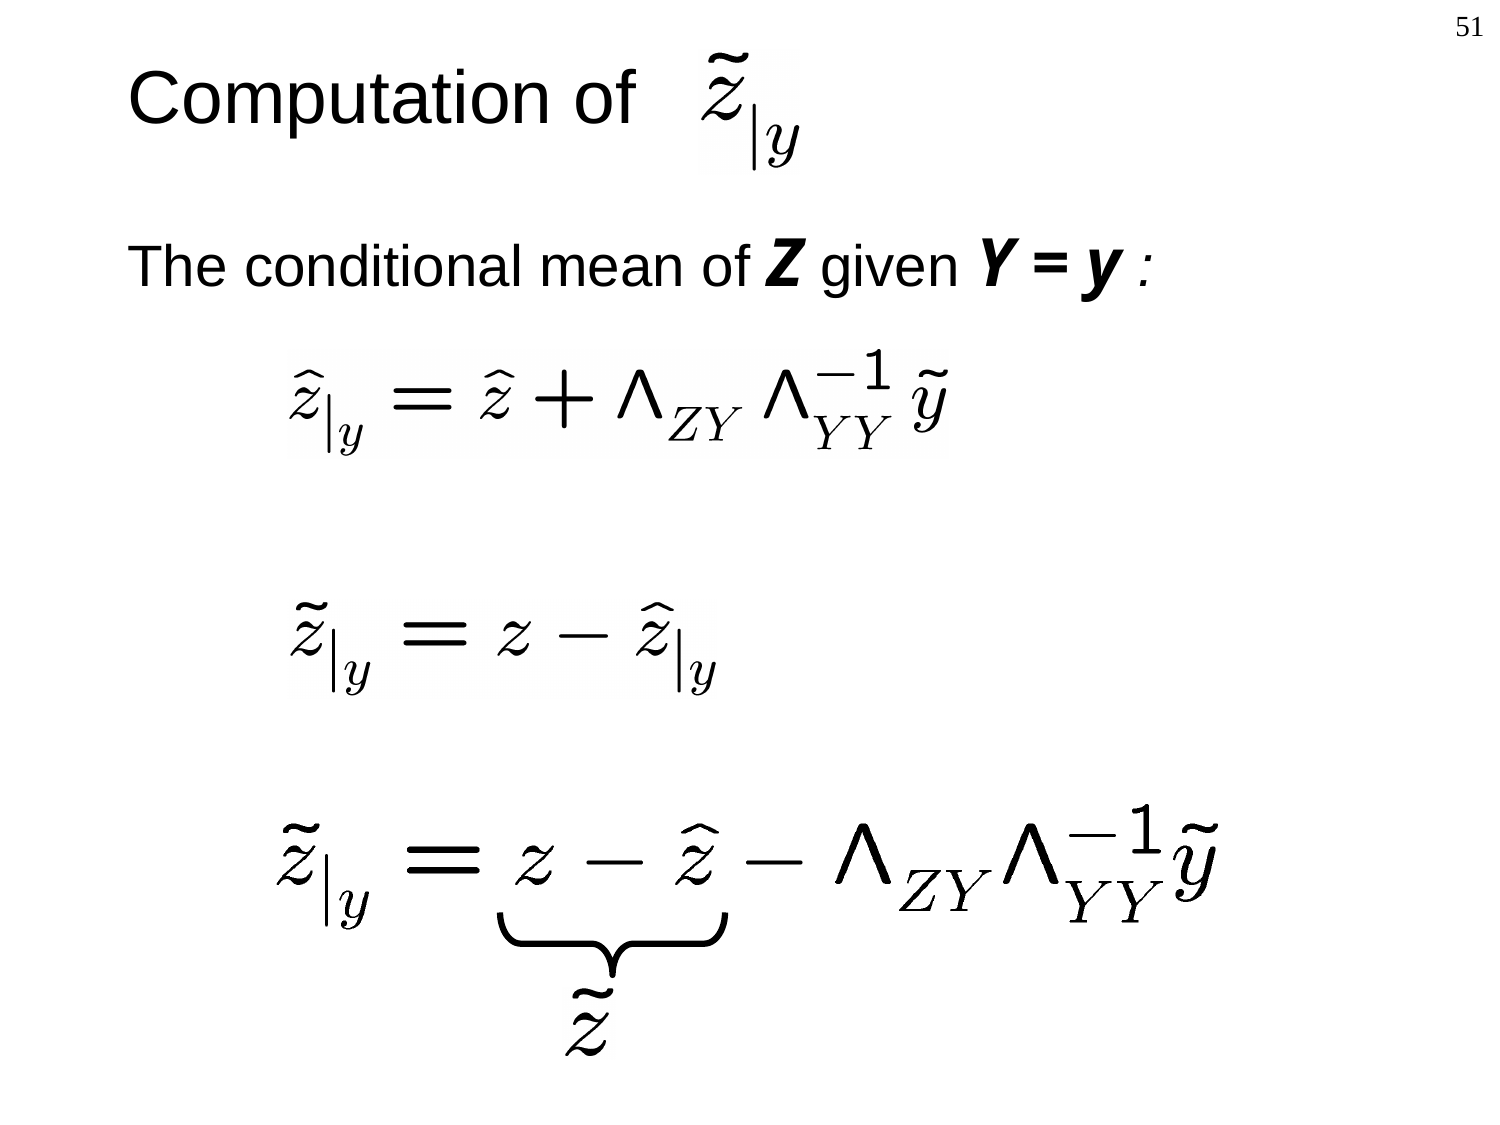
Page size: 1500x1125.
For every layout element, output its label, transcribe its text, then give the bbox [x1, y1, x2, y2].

picture [287, 599, 717, 699]
title Computation of [112, 0, 1388, 188]
picture [287, 349, 949, 459]
picture [562, 987, 616, 1060]
text_box [511, 940, 714, 975]
picture [274, 803, 1219, 932]
slide_number 51 [1388, 0, 1500, 76]
picture [698, 49, 800, 176]
list The conditional mean of Z given Y = y : [112, 212, 1388, 401]
